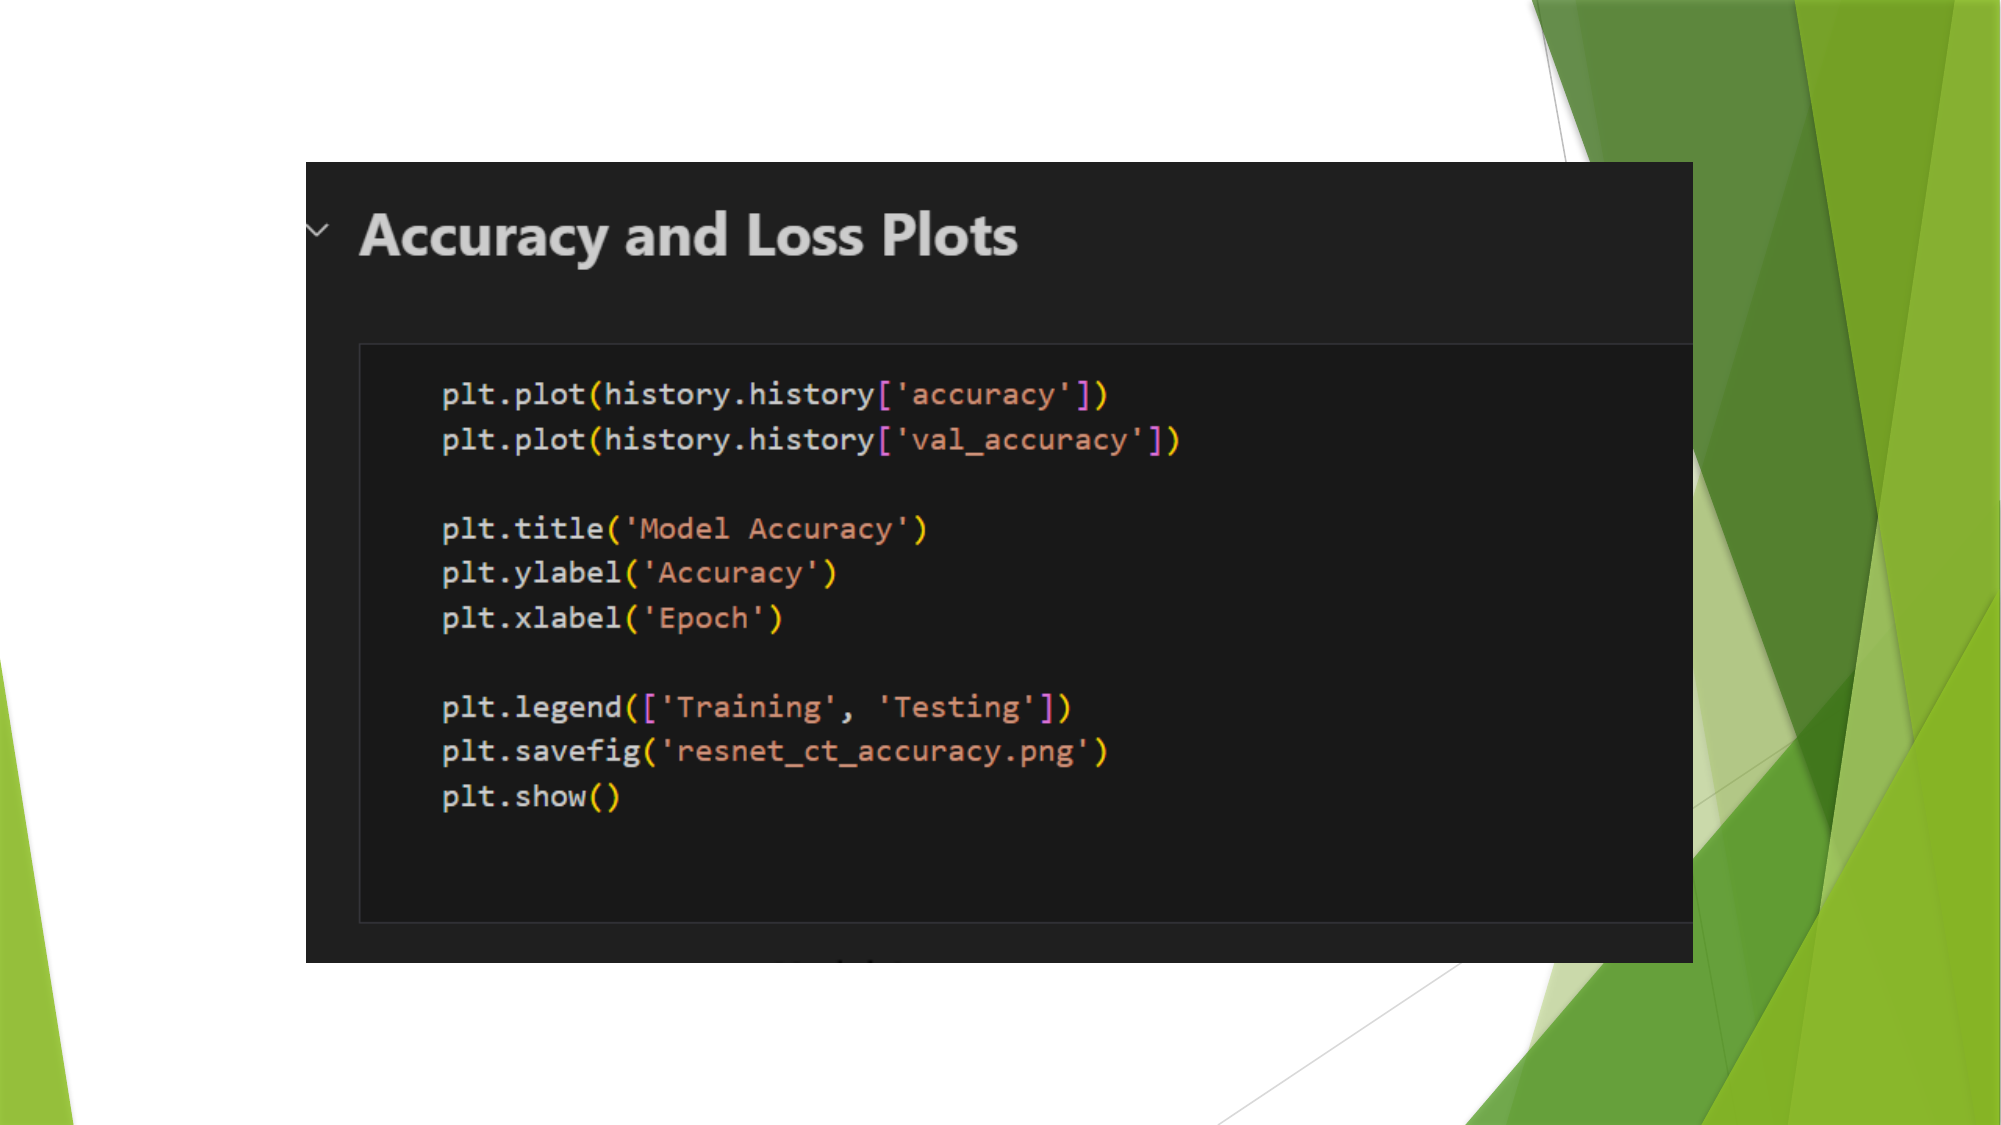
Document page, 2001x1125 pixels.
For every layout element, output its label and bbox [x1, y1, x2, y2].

picture [306, 161, 1694, 964]
